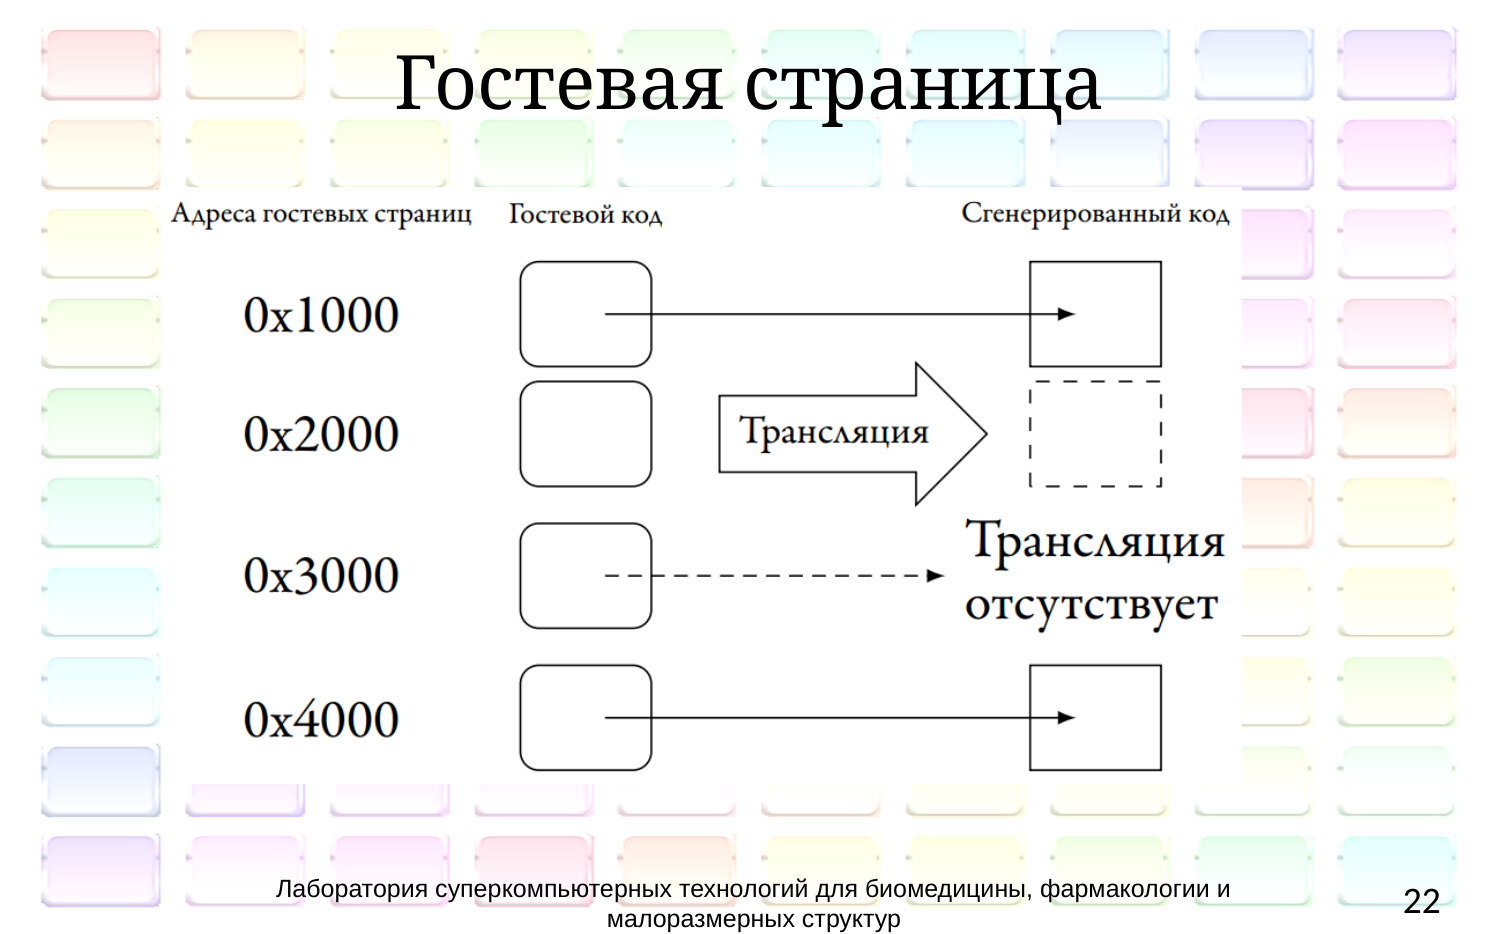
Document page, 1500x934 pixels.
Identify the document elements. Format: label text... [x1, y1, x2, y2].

title Гостевая страница [75, 1, 1425, 158]
text_box 22 [1387, 868, 1473, 918]
text_box Лаборатория суперкомпьютерных технологий для биомедицины, фармакологии и малоразмерных структур [171, 864, 1338, 915]
picture [0, 0, 1500, 934]
